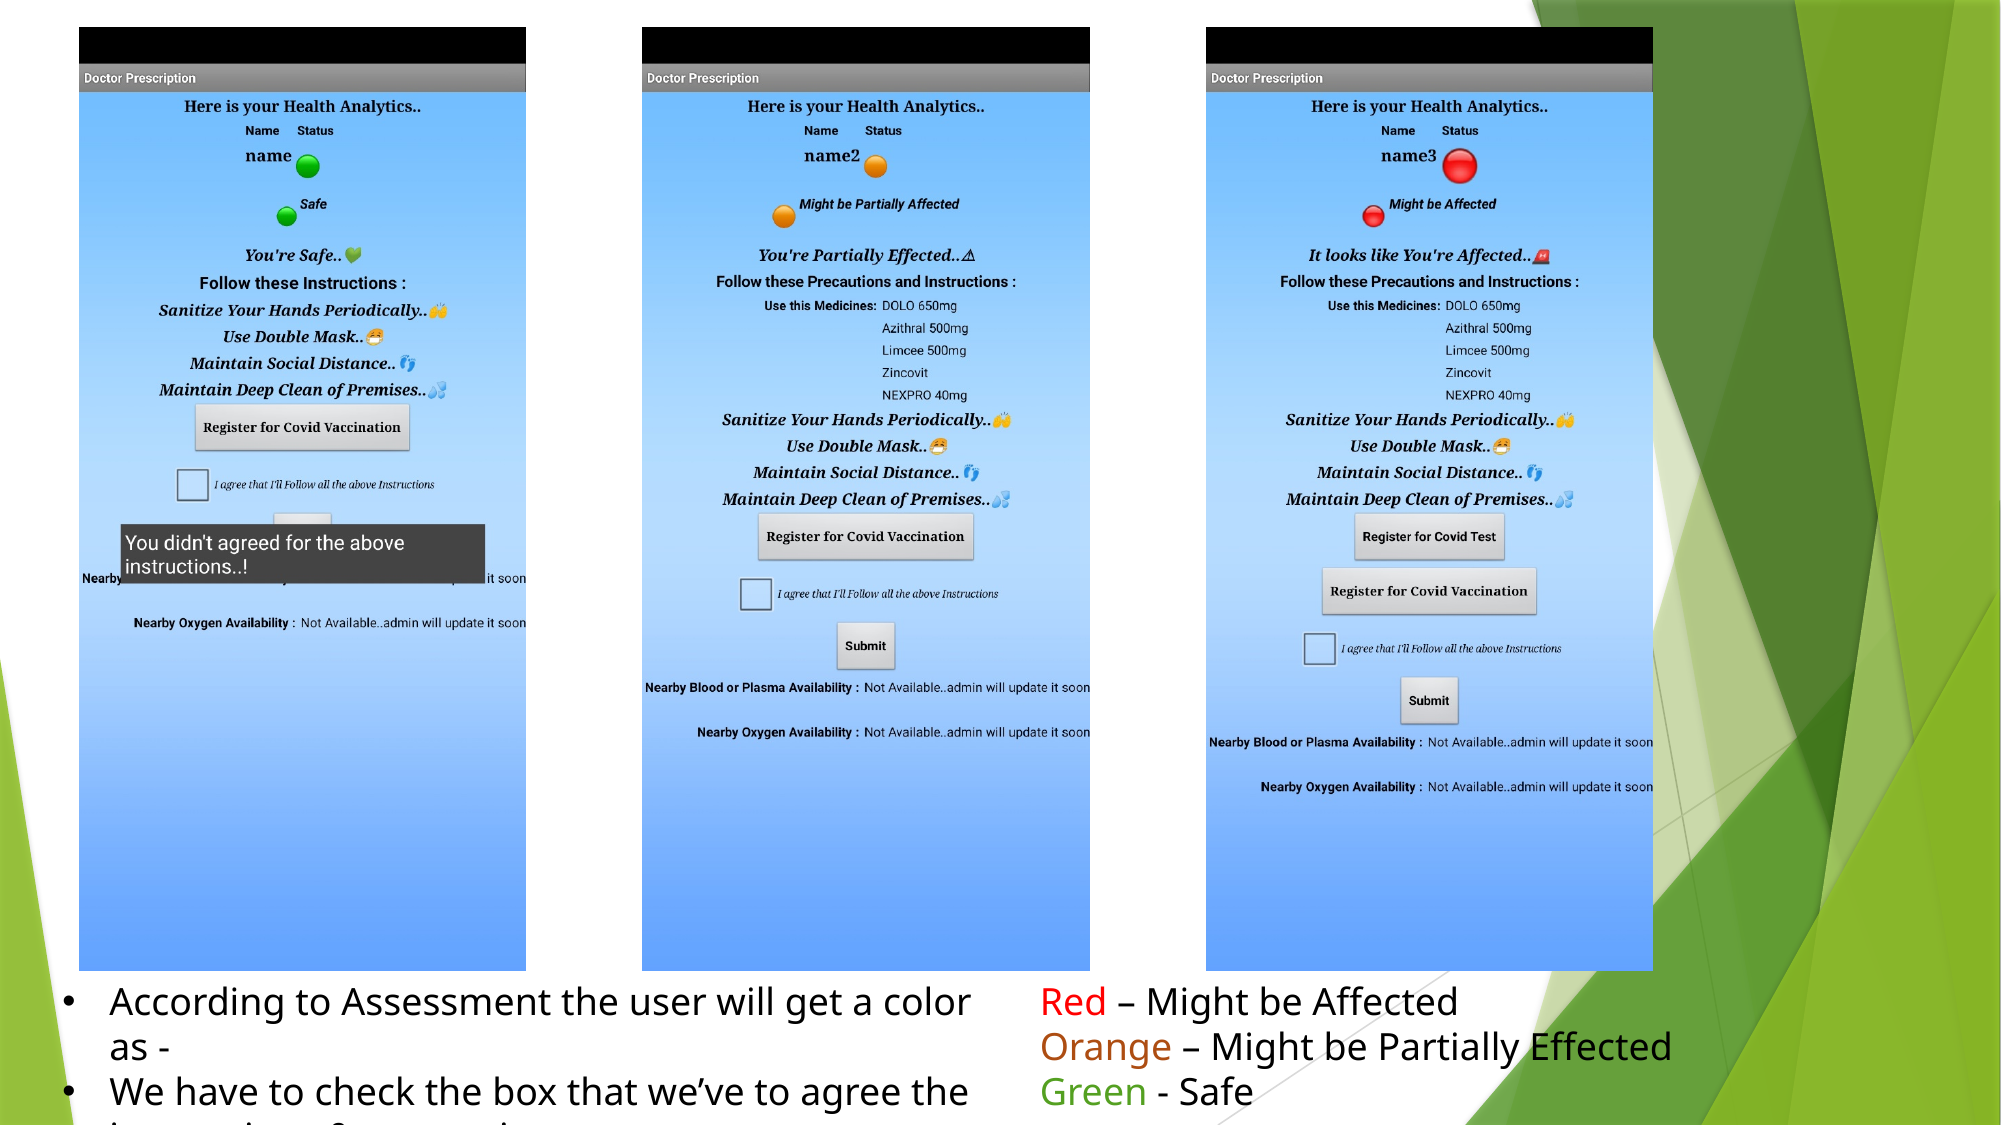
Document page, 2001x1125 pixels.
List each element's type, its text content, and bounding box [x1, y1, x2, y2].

picture [642, 26, 1090, 971]
picture [78, 26, 527, 971]
text_box According to Assessment the user will get a color as - We have to check the box that we’ve to agree the instructions & precautions [47, 970, 1025, 1125]
text_box Red – Might be Affected Orange – Might be Partially Effected Green - Safe [1024, 970, 1719, 1121]
picture [1205, 26, 1654, 971]
